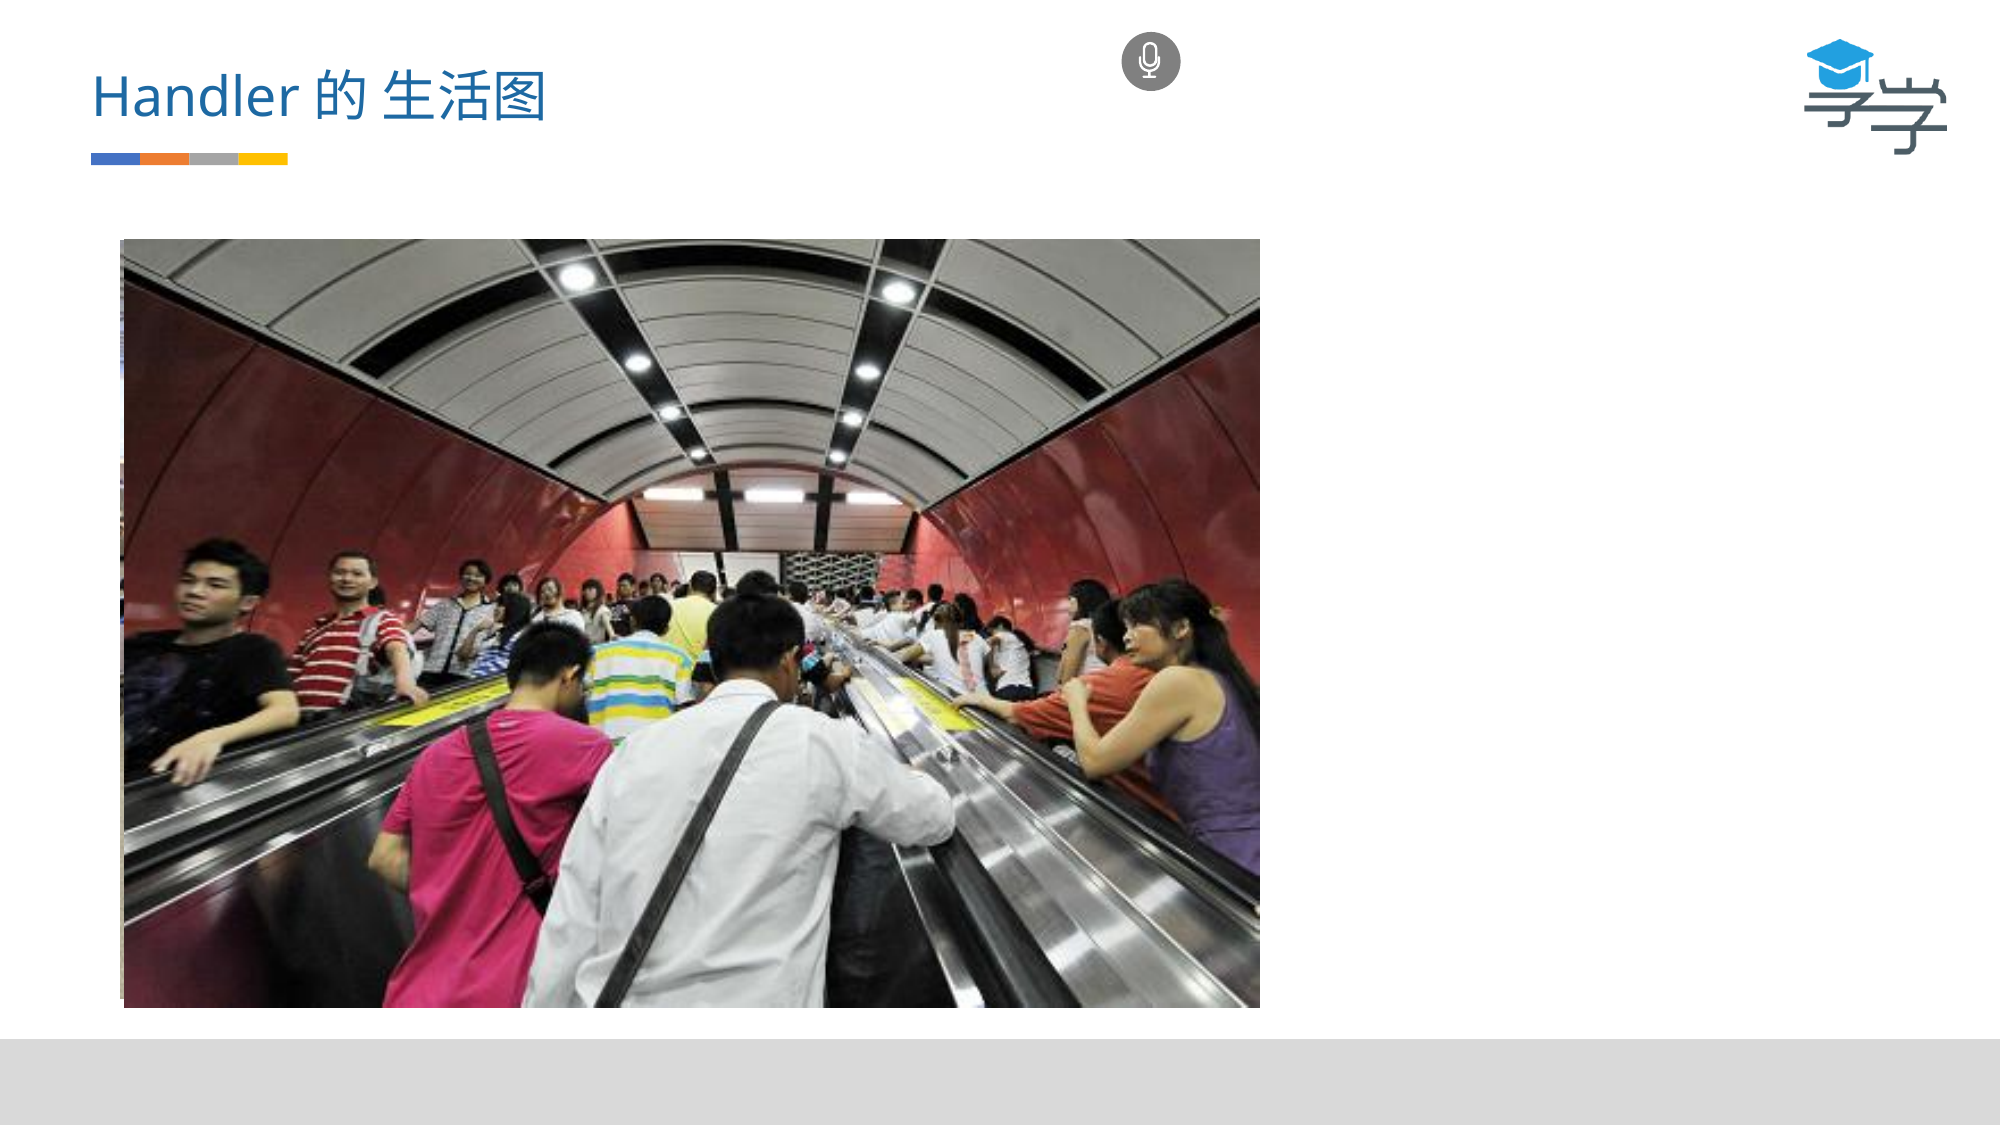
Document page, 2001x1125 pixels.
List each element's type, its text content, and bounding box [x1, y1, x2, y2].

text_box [1146, 91, 1168, 98]
picture [1799, 20, 1952, 173]
picture [120, 239, 1981, 1008]
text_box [1121, 31, 1181, 91]
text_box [90, 152, 288, 166]
text_box Handler的 生活图 [91, 60, 699, 128]
